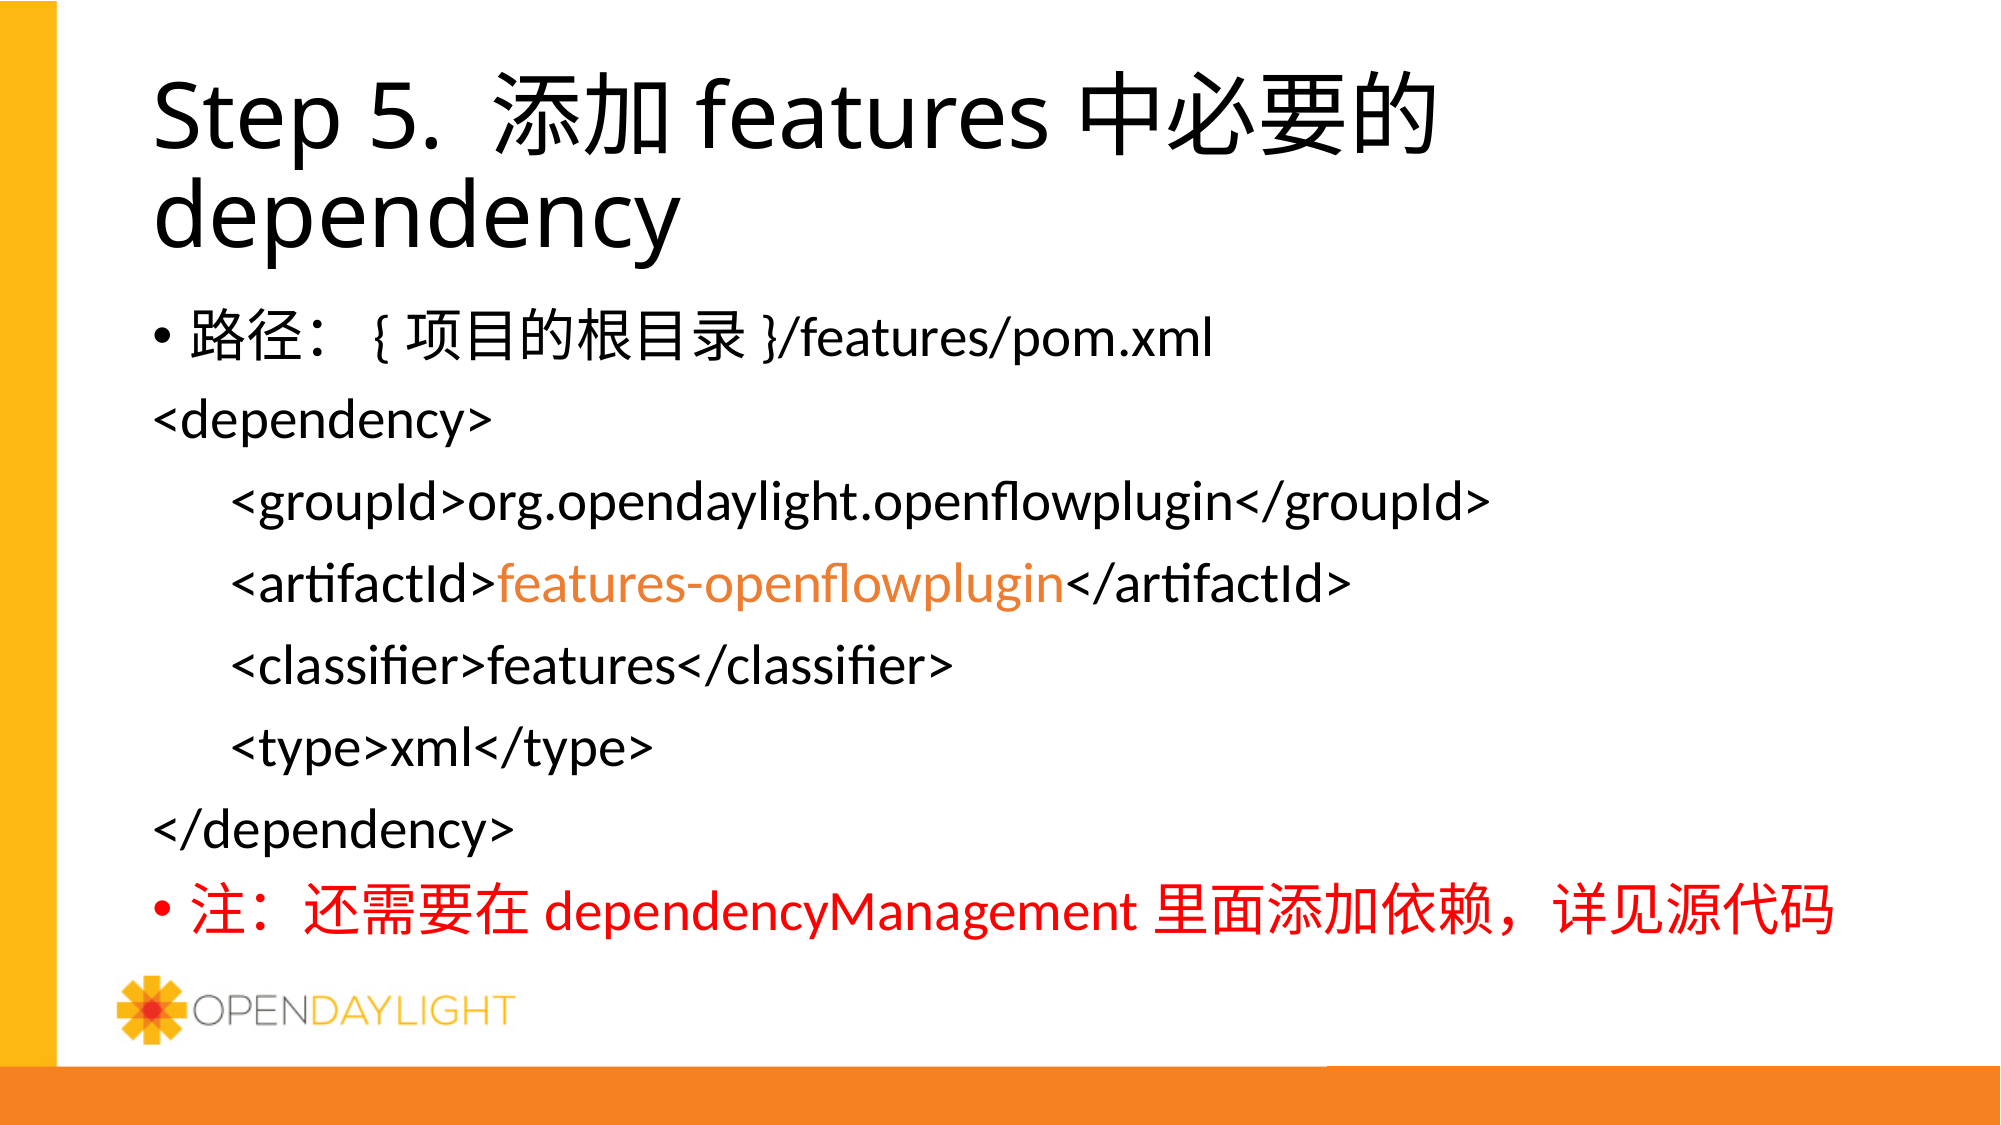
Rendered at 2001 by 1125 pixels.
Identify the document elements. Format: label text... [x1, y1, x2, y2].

list 路径：{项目的根目录}/features/pom.xml <dependency> <groupId>org.opendaylight.openflowplugin</groupId> <artifactId>features-openflowplugin</artifactId> <classifier>features</classifier> <type>xml</type> </dependency> 注：还需要在dependencyManagement里面添加依赖，详见源代码 [137, 299, 1863, 1014]
title Step 5. 添加features中必要的dependency [137, 59, 1863, 278]
picture [0, 1, 1500, 1125]
